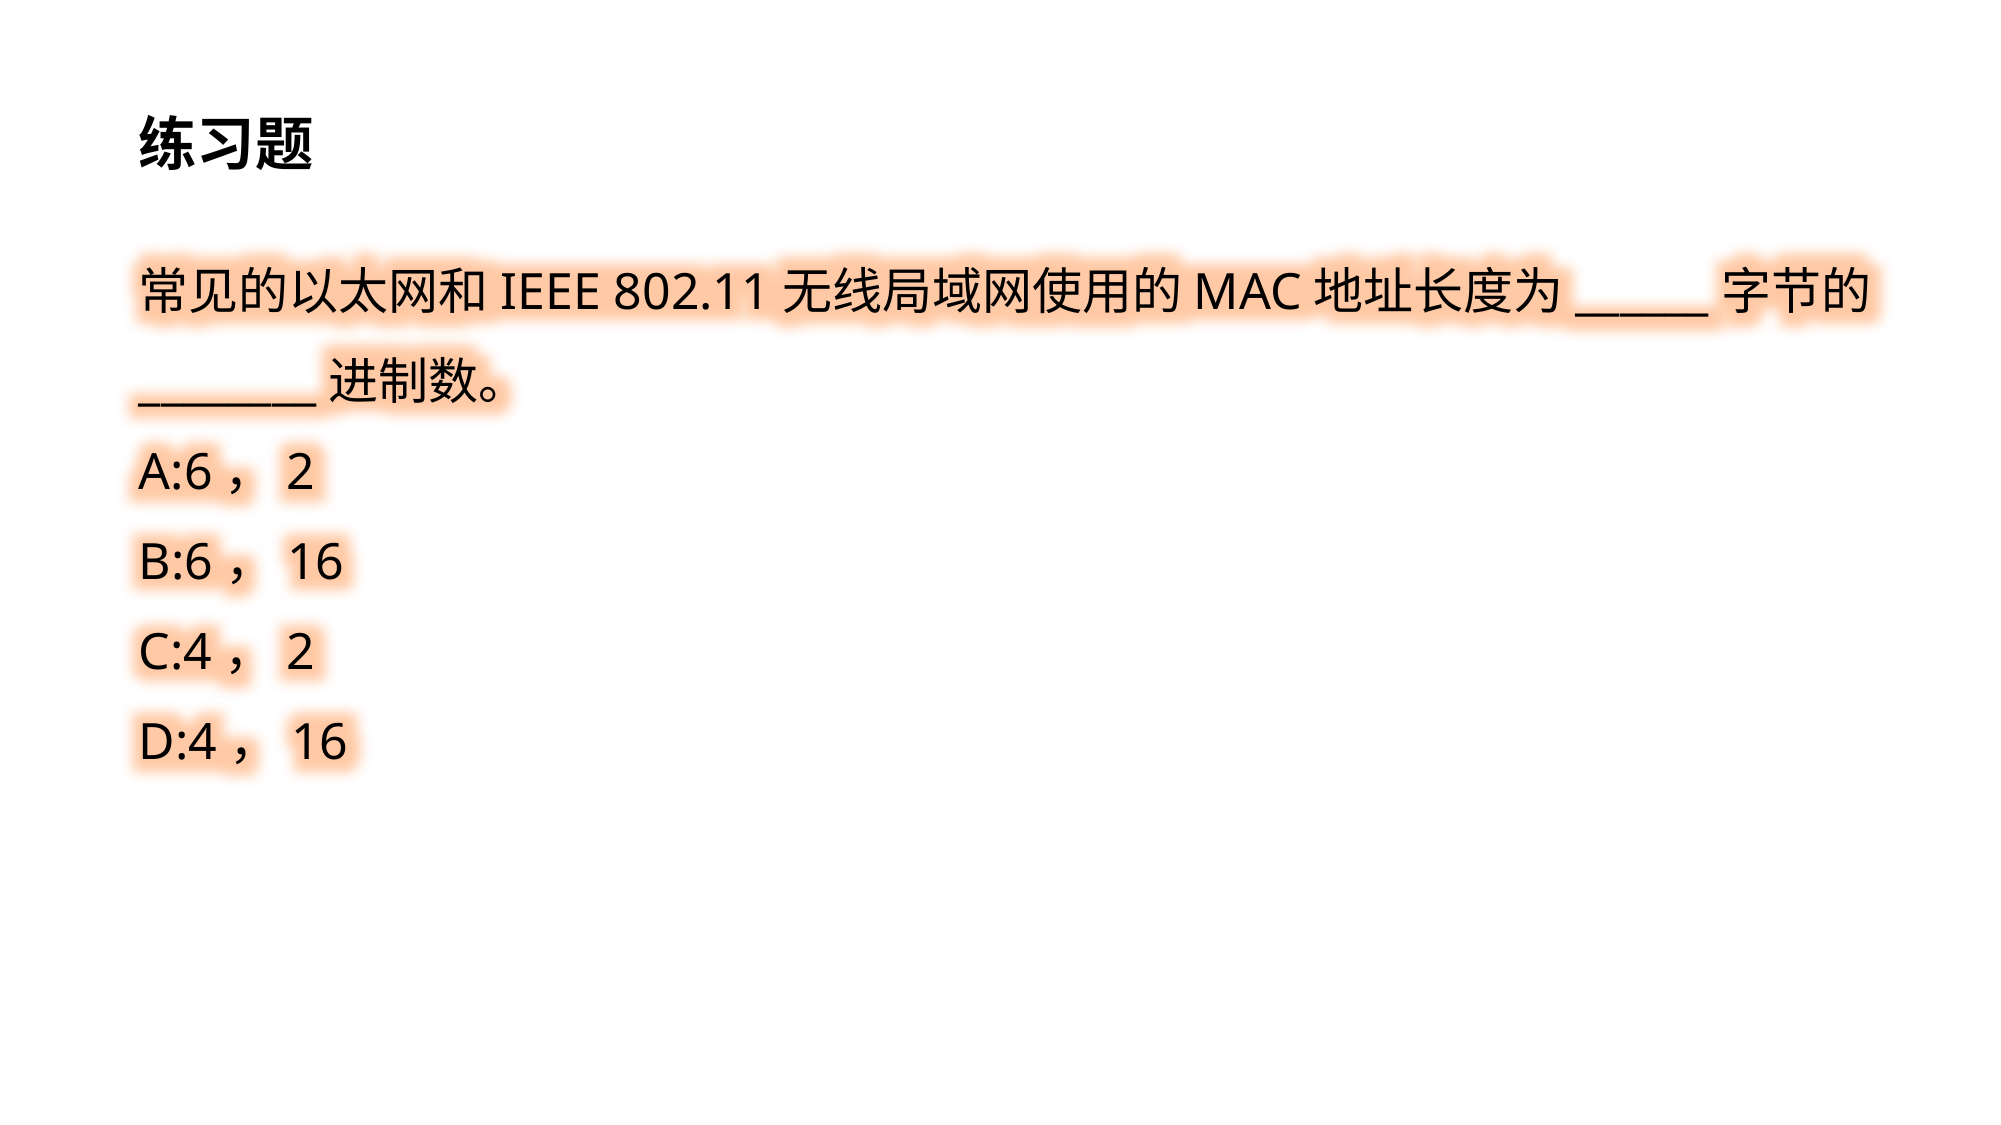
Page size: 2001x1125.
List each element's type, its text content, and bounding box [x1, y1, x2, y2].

text_box 练习题 [120, 97, 1568, 187]
text_box 常见的以太网和IEEE 802.11无线局域网使用的MAC地址长度为______字节的 ________进制数。 A:6，2 B:6，16 C:4，2 D:4，16 [120, 220, 1961, 987]
